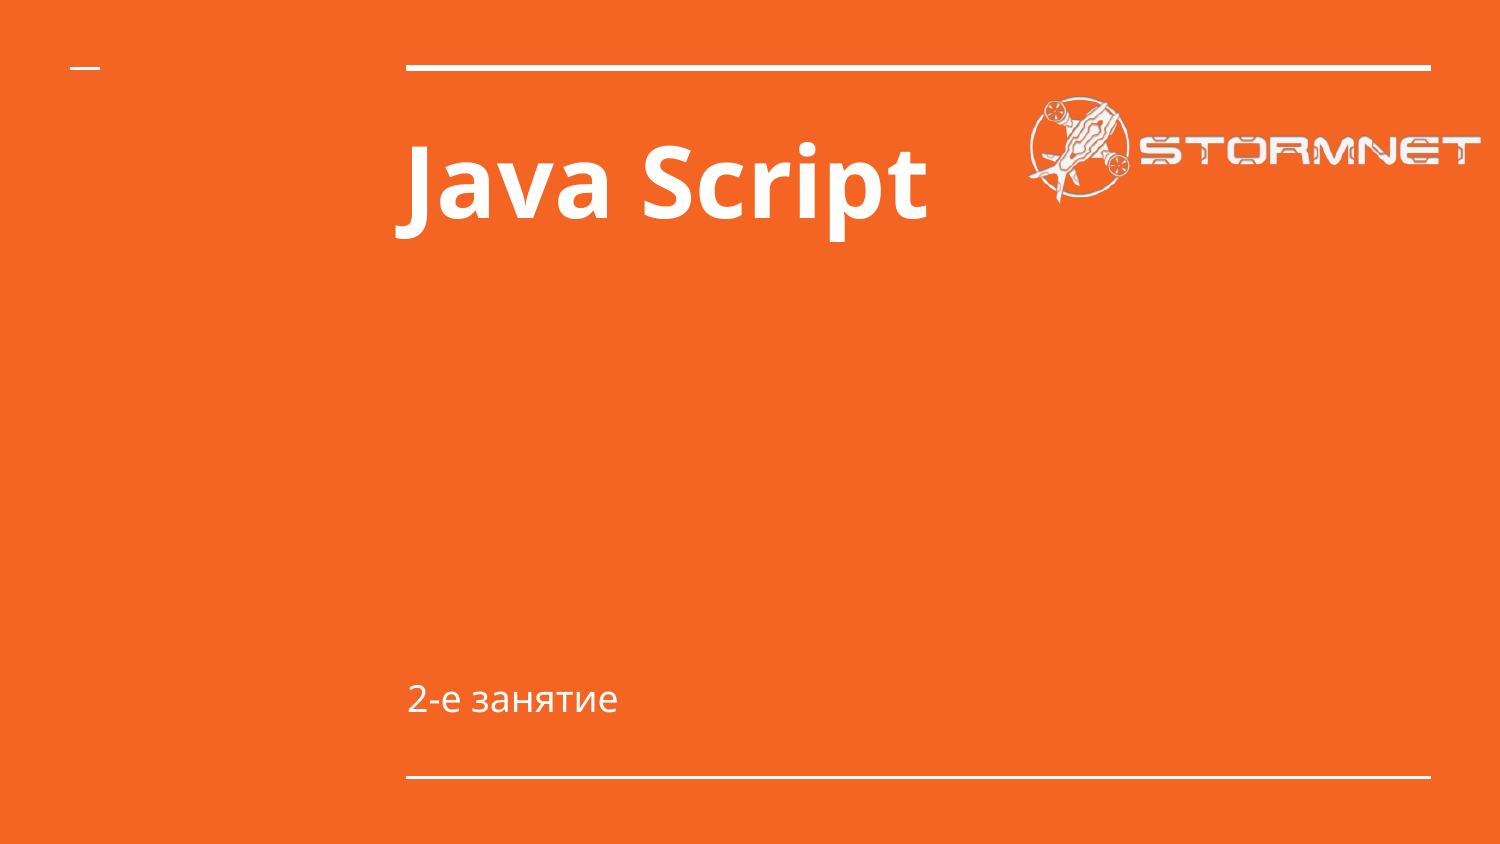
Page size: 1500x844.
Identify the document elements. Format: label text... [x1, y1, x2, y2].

title Java Script [389, 103, 1428, 357]
picture [1018, 89, 1488, 211]
subtitle 2-е занятие [392, 531, 1431, 735]
